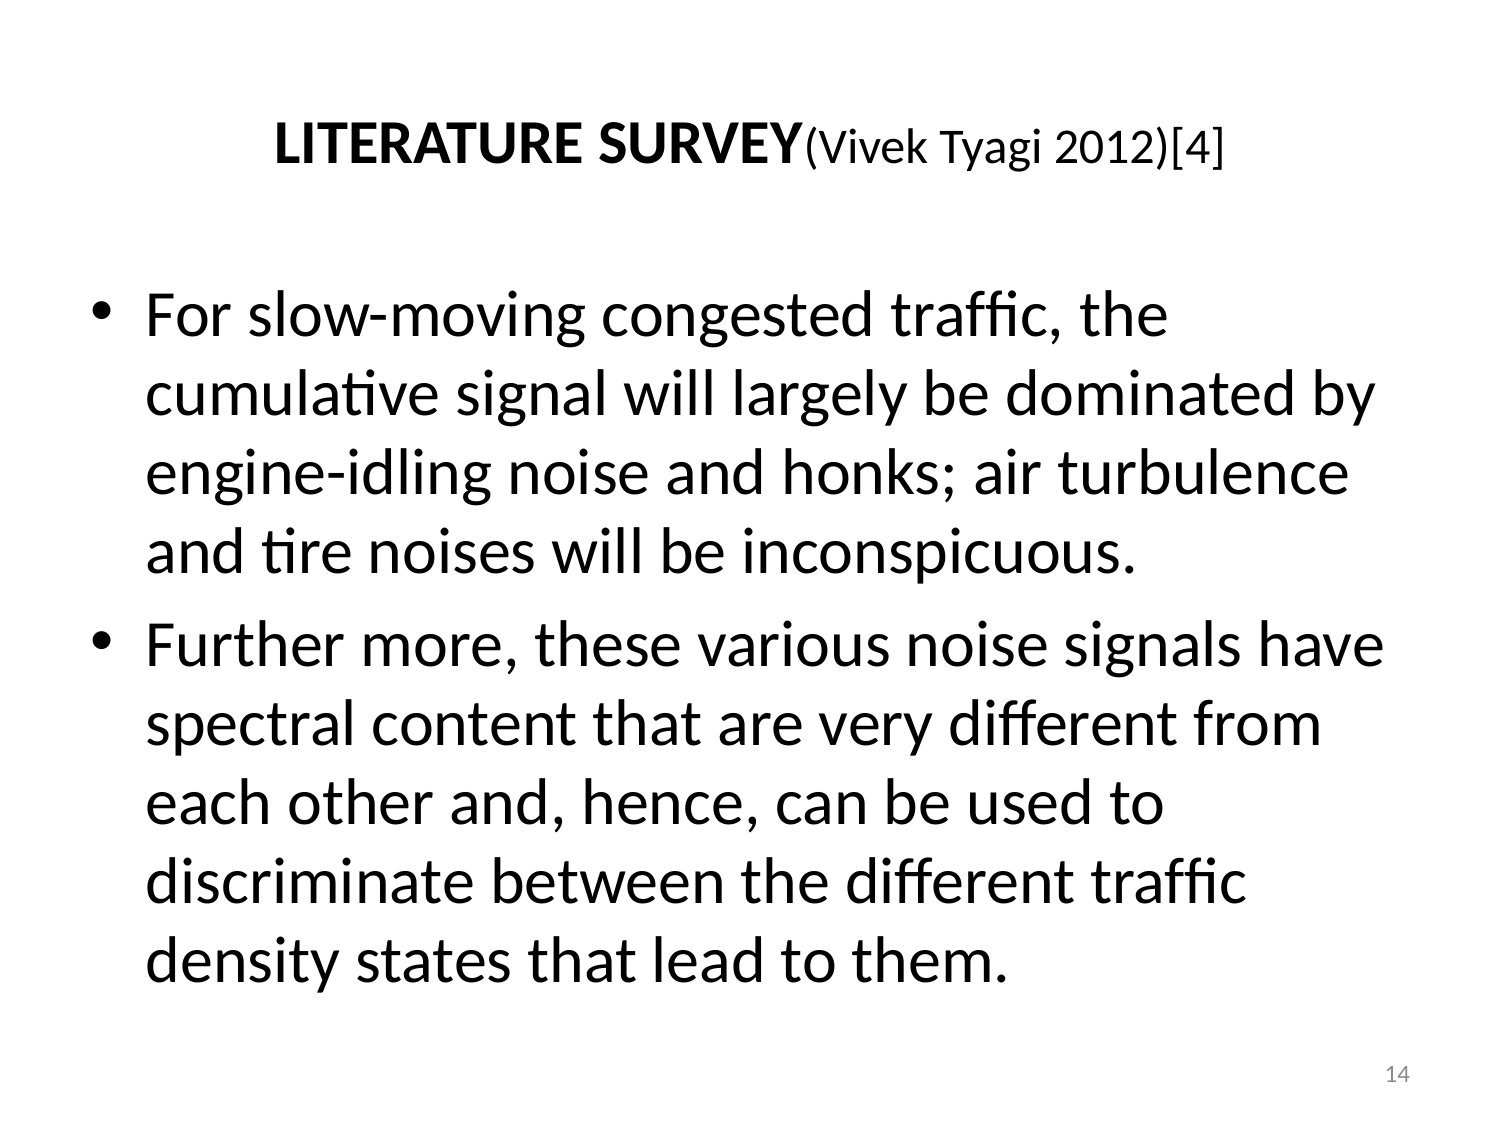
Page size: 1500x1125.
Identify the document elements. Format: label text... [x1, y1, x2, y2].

list For slow-moving congested trafﬁc, the cumulative signal will largely be dominated by engine-idling noise and honks; air turbulence and tire noises will be inconspicuous. Further more, these various noise signals have spectral content that are very different from each other and, hence, can be used to discriminate between the different trafﬁc density states that lead to them. [75, 262, 1425, 1005]
slide_number 14 [1074, 1042, 1425, 1103]
title LITERATURE SURVEY(Vivek Tyagi 2012)[4] [75, 45, 1425, 233]
